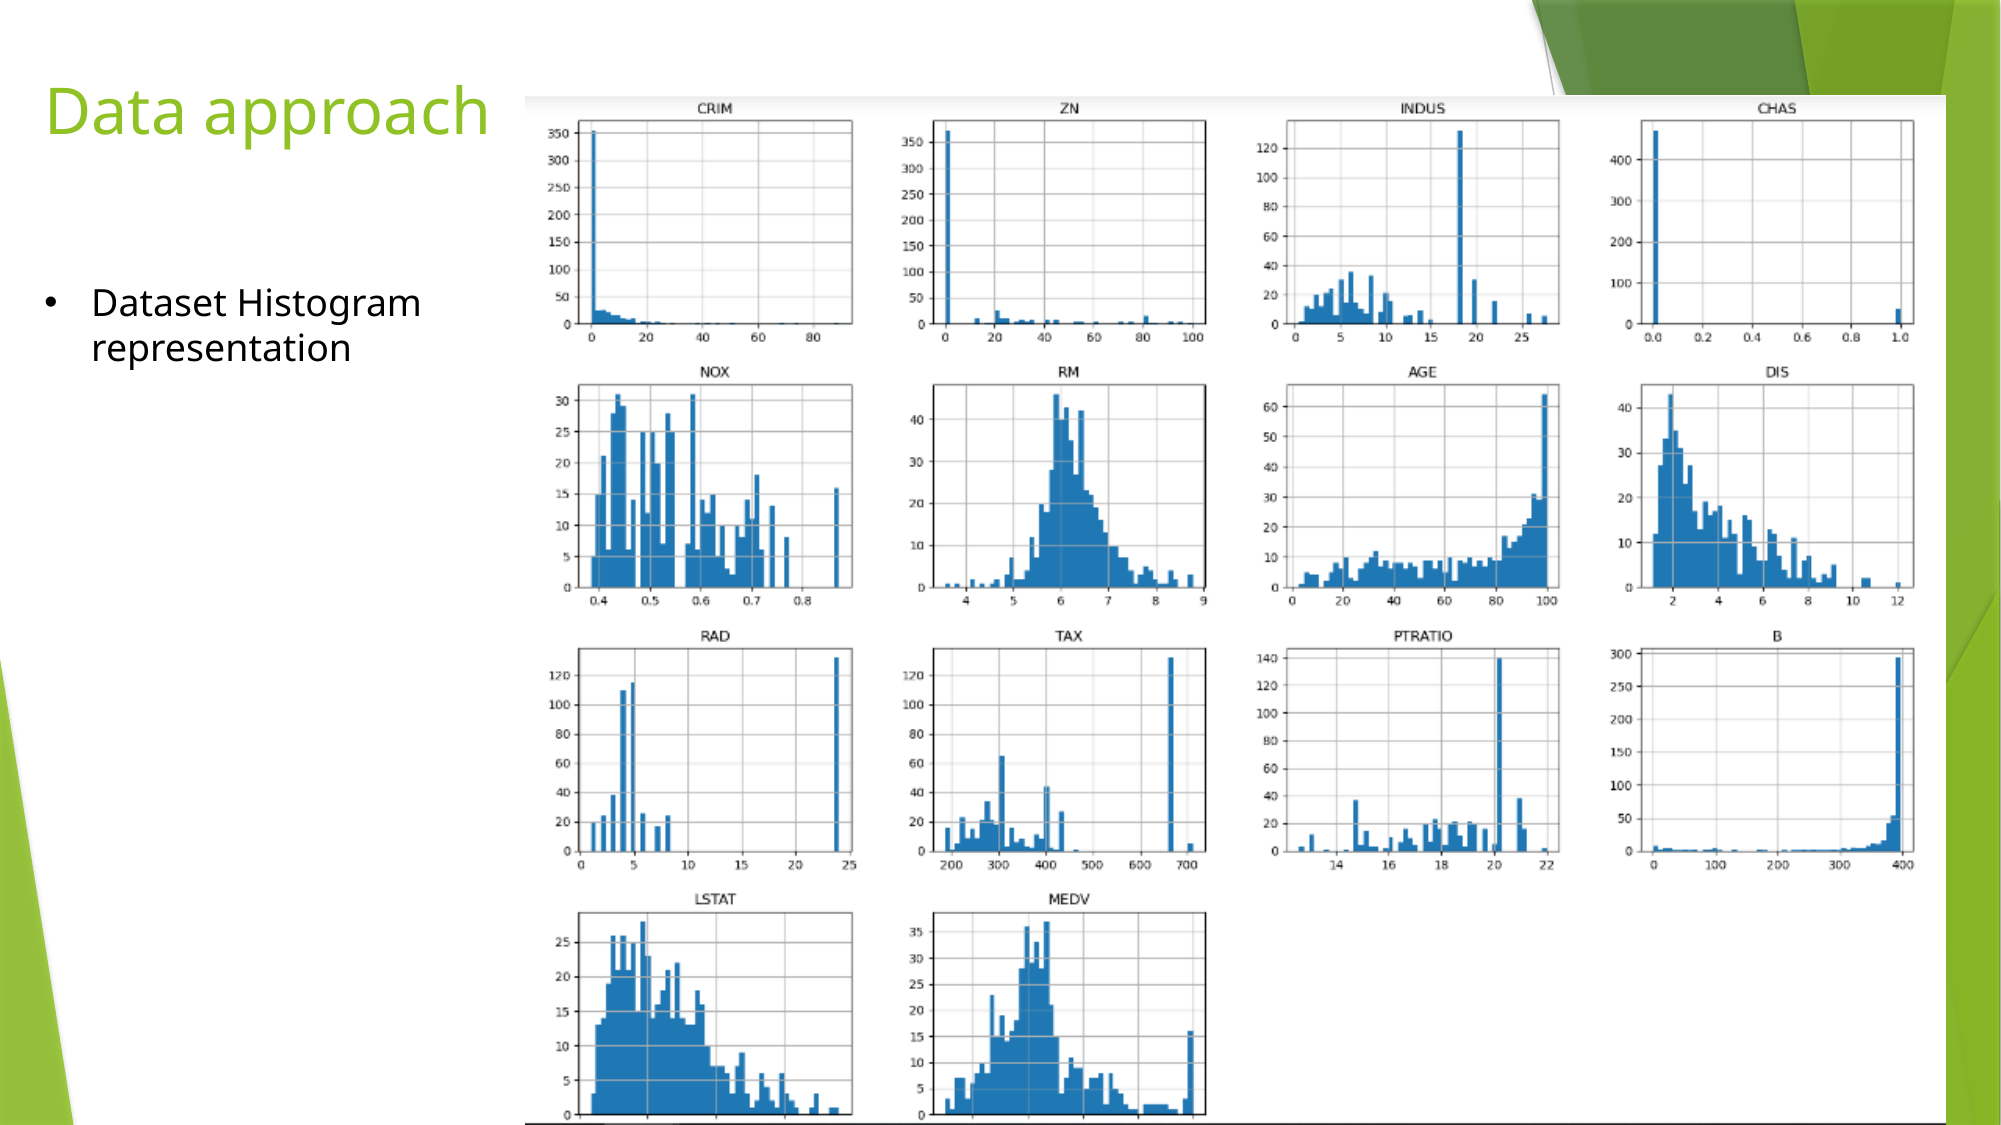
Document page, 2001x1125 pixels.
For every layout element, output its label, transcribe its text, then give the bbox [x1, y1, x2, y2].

title Data approach [29, 62, 1605, 156]
text_box Dataset Histogram representation [29, 272, 443, 377]
picture [524, 94, 1947, 1125]
